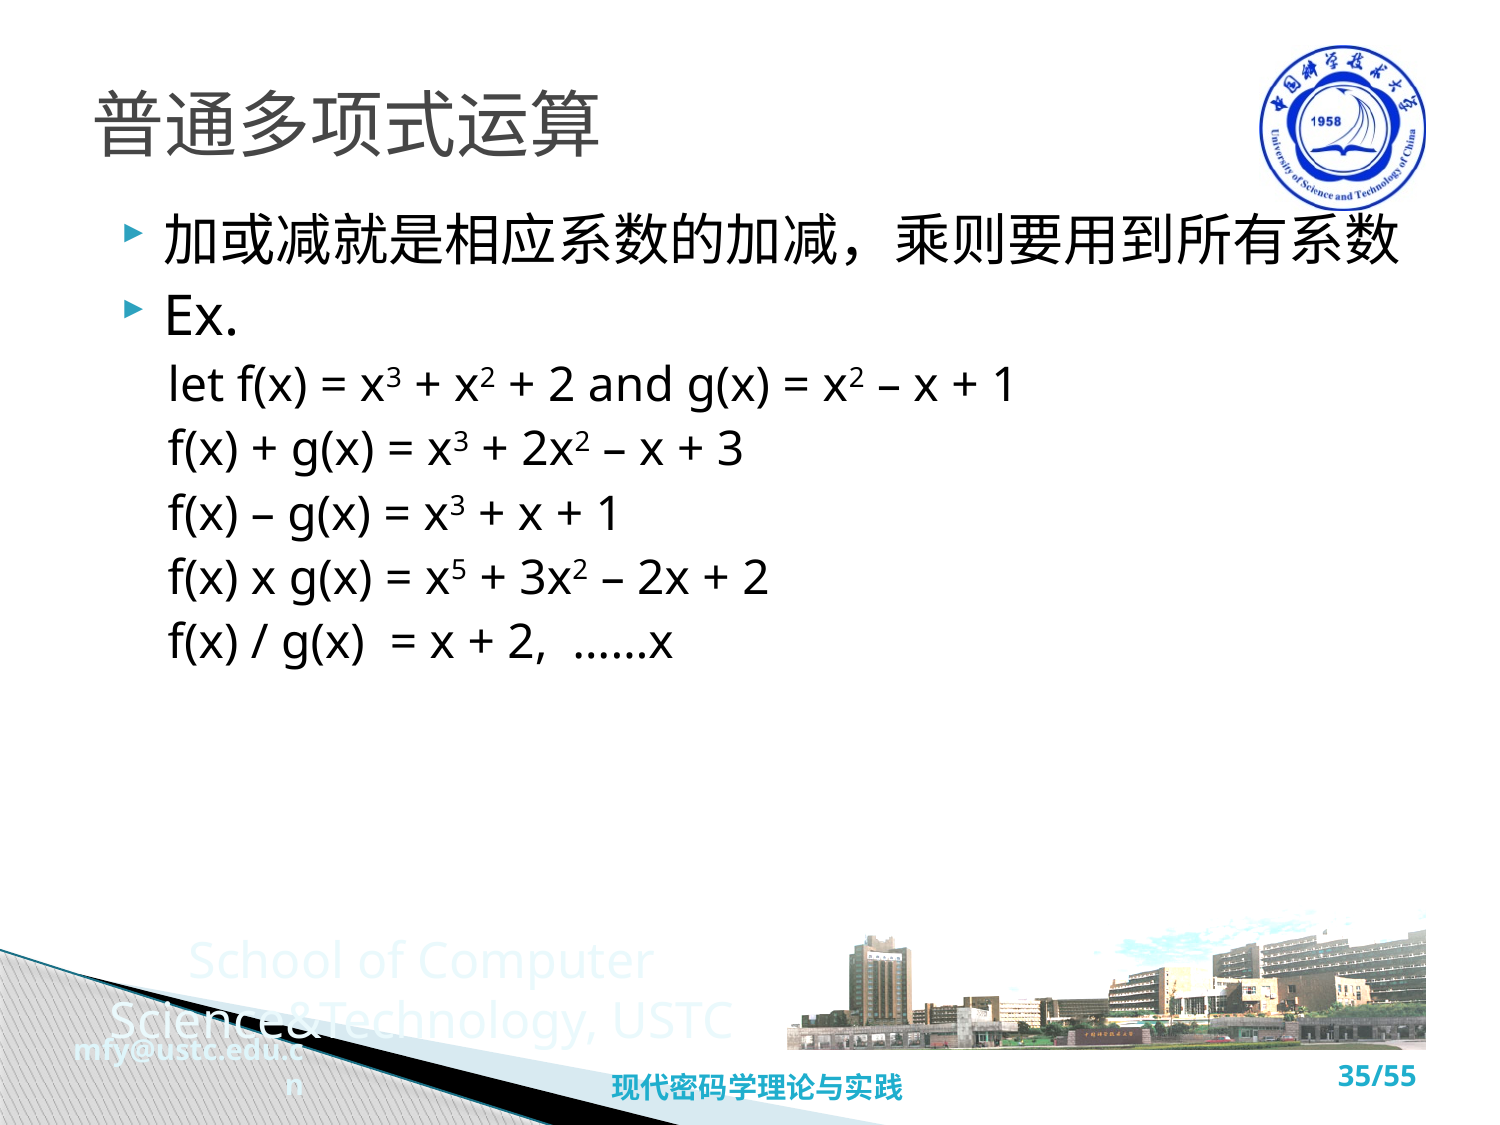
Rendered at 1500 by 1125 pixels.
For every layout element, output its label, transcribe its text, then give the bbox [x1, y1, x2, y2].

title 加法逆元和乘法逆元 [787, 861, 1426, 1050]
title 普通多项式运算 [76, 66, 1282, 179]
picture [1259, 45, 1426, 211]
list 加或减就是相应系数的加减，乘则要用到所有系数 Ex. let f(x) = x3 + x2 + 2 and g(x) = x2 – x + 1 f(x) + g(x) = x3 + 2x2 – x + 3 f(x) – g(x) = x3 + x + 1 f(x) x g(x) = x5 + 3x2 – 2x + 2 f(x) / g(x) = x + 2, ……x [88, 196, 1424, 988]
